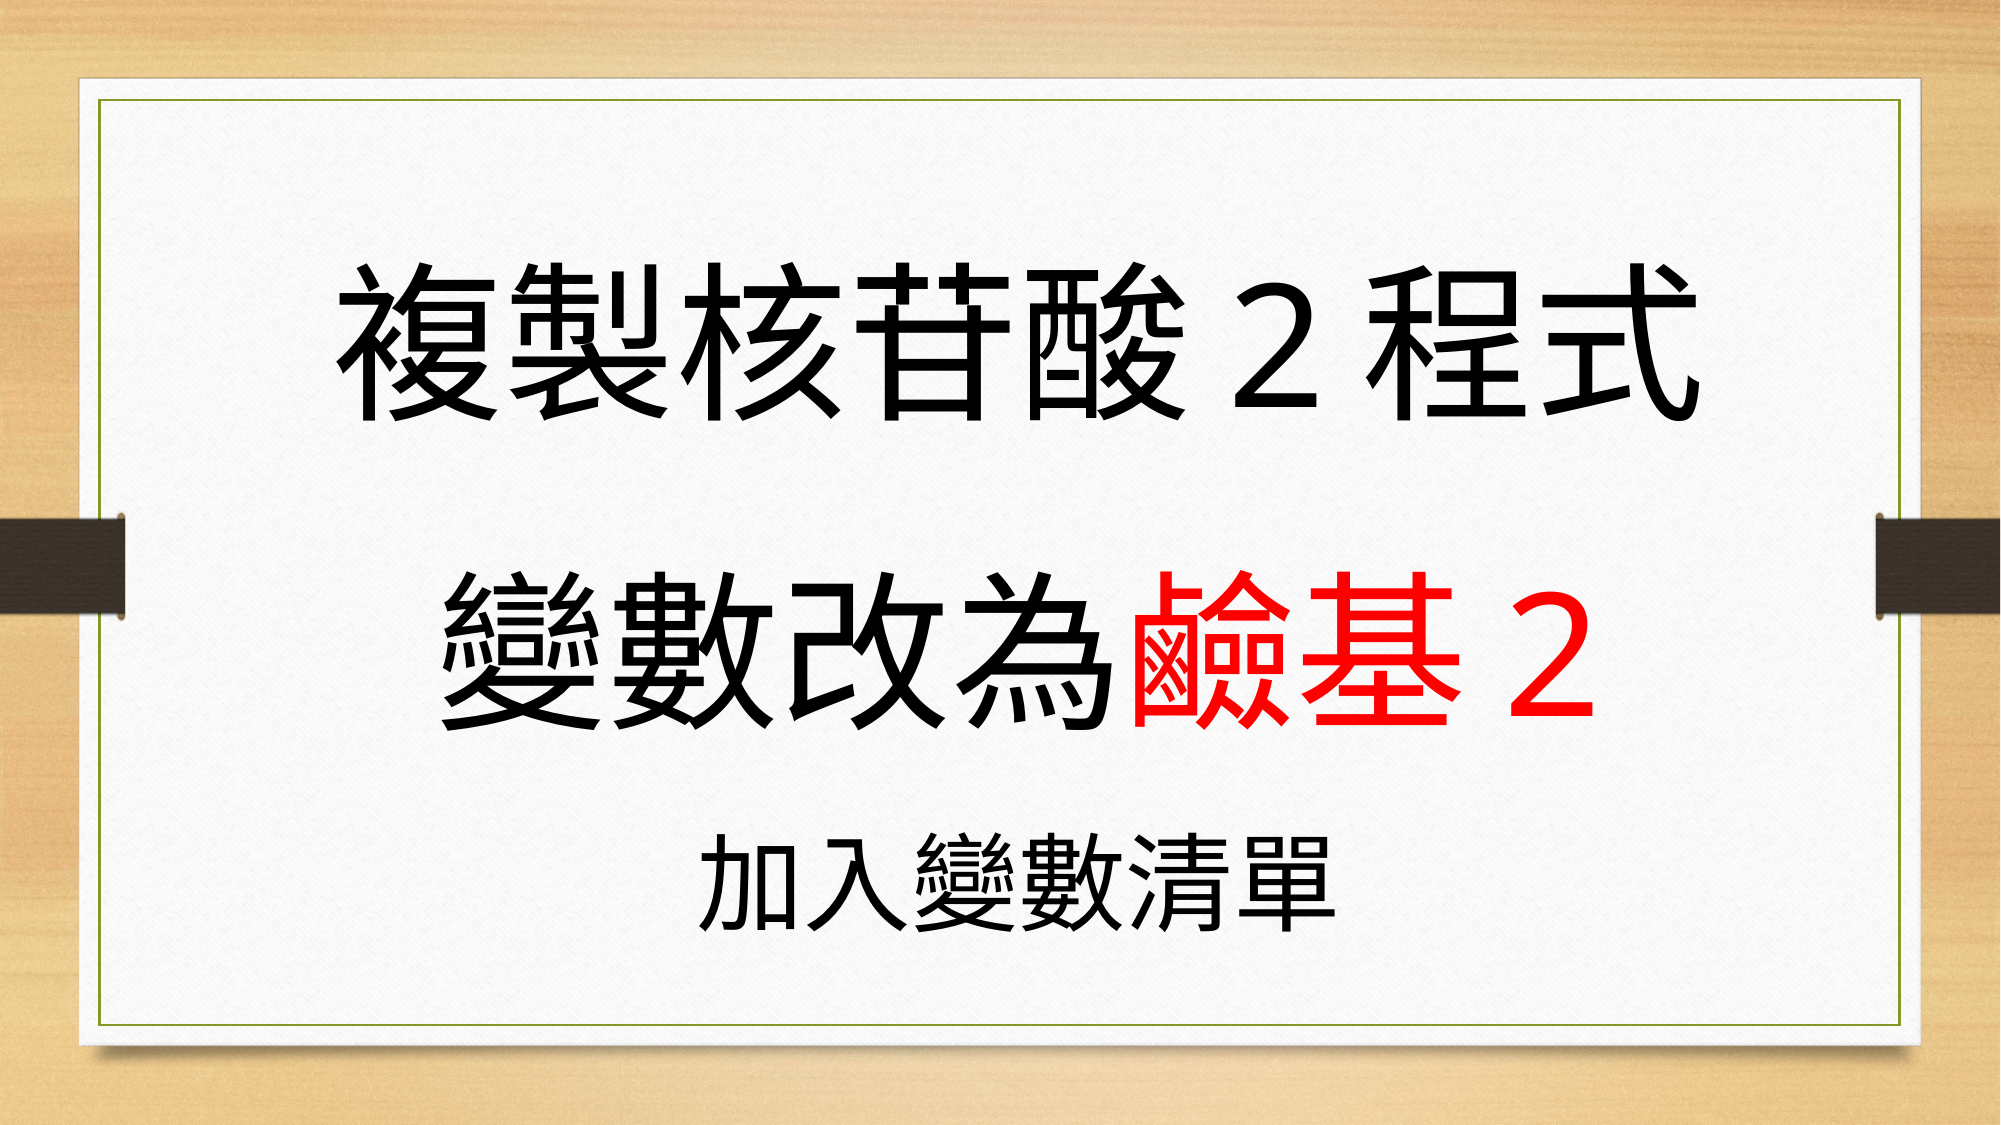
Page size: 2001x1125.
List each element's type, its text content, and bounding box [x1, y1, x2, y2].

title 複製核苷酸2程式 變數改為鹼基2 加入變數清單 [164, 121, 1874, 956]
picture [0, 0, 2001, 1125]
